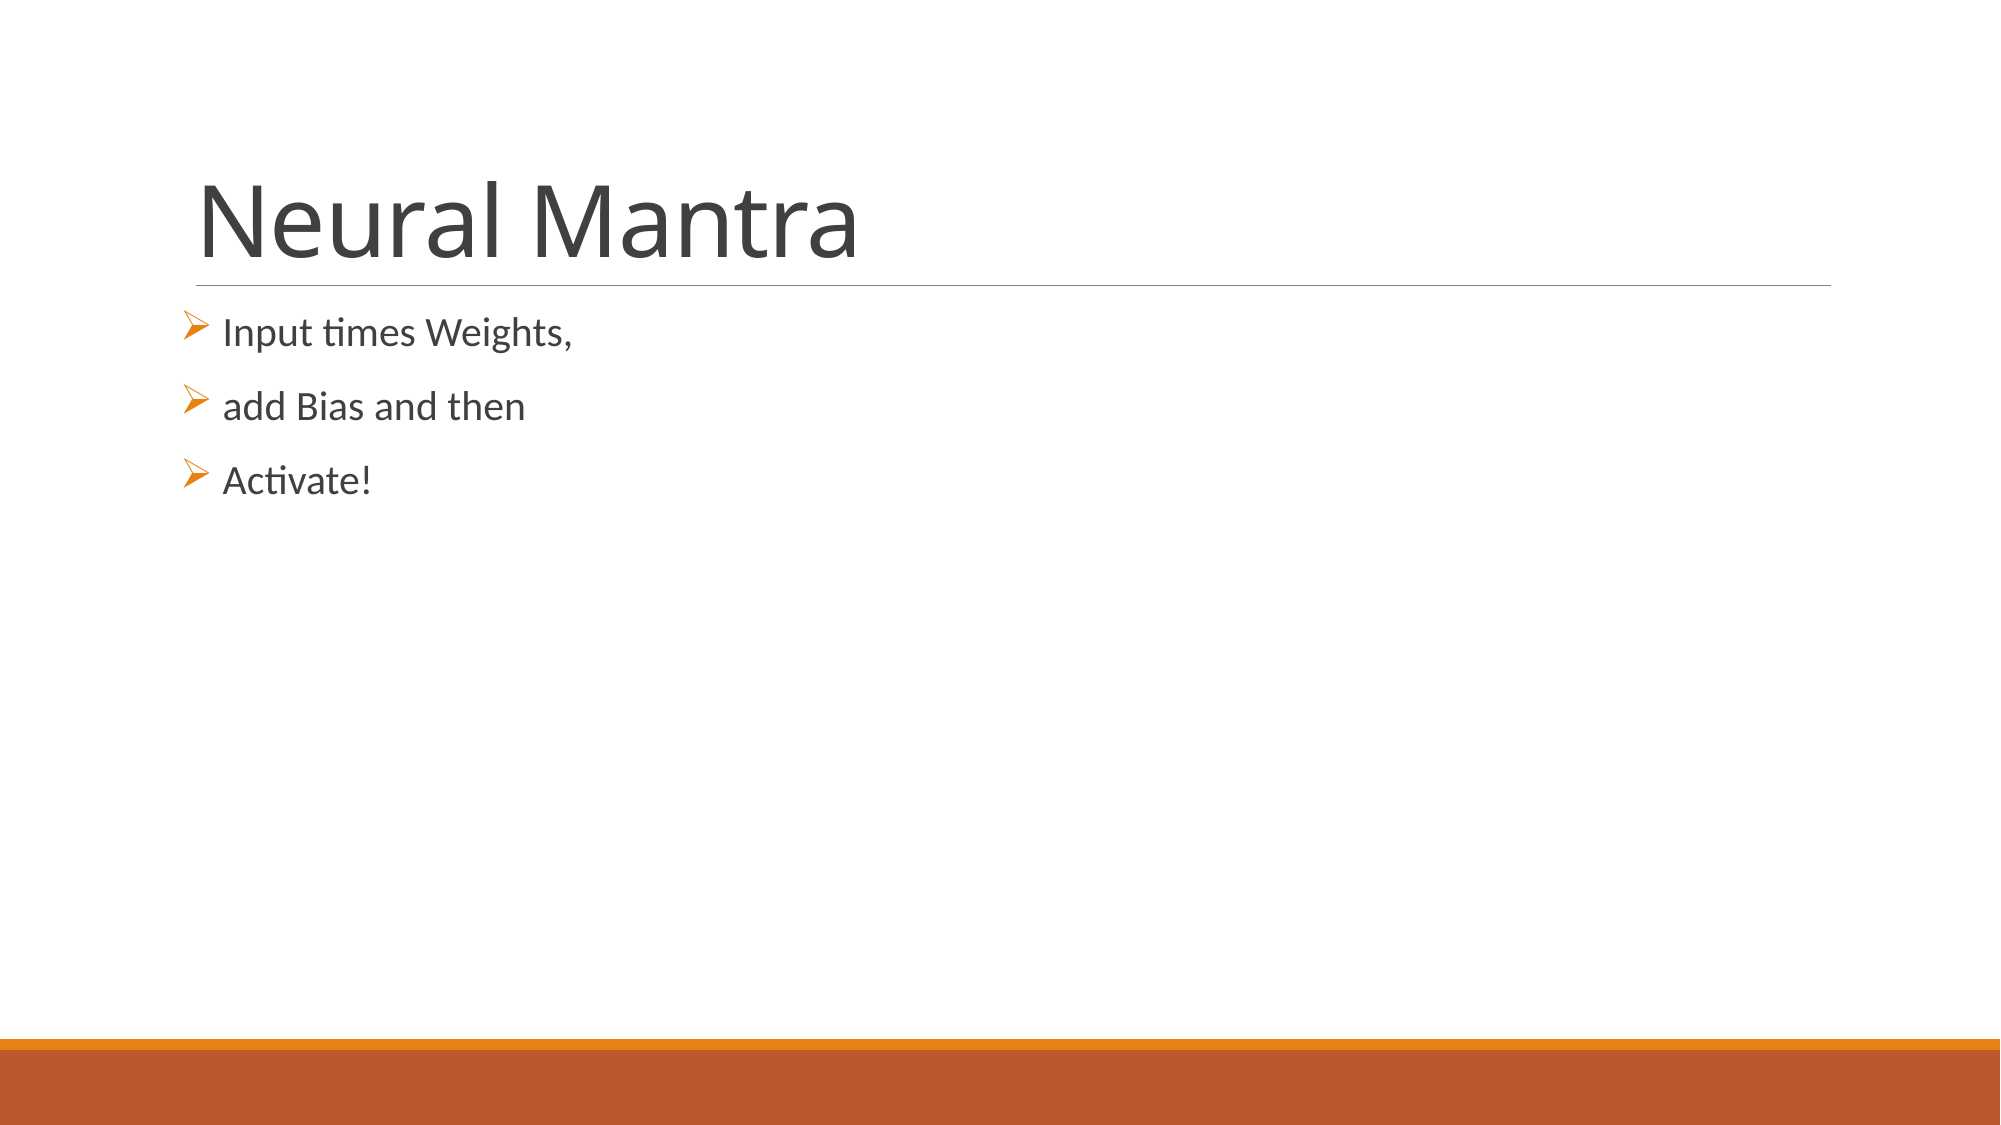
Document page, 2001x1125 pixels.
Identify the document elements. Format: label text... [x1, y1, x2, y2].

list Input times Weights, add Bias and then Activate! [180, 302, 1830, 963]
title Neural Mantra [180, 47, 1830, 285]
